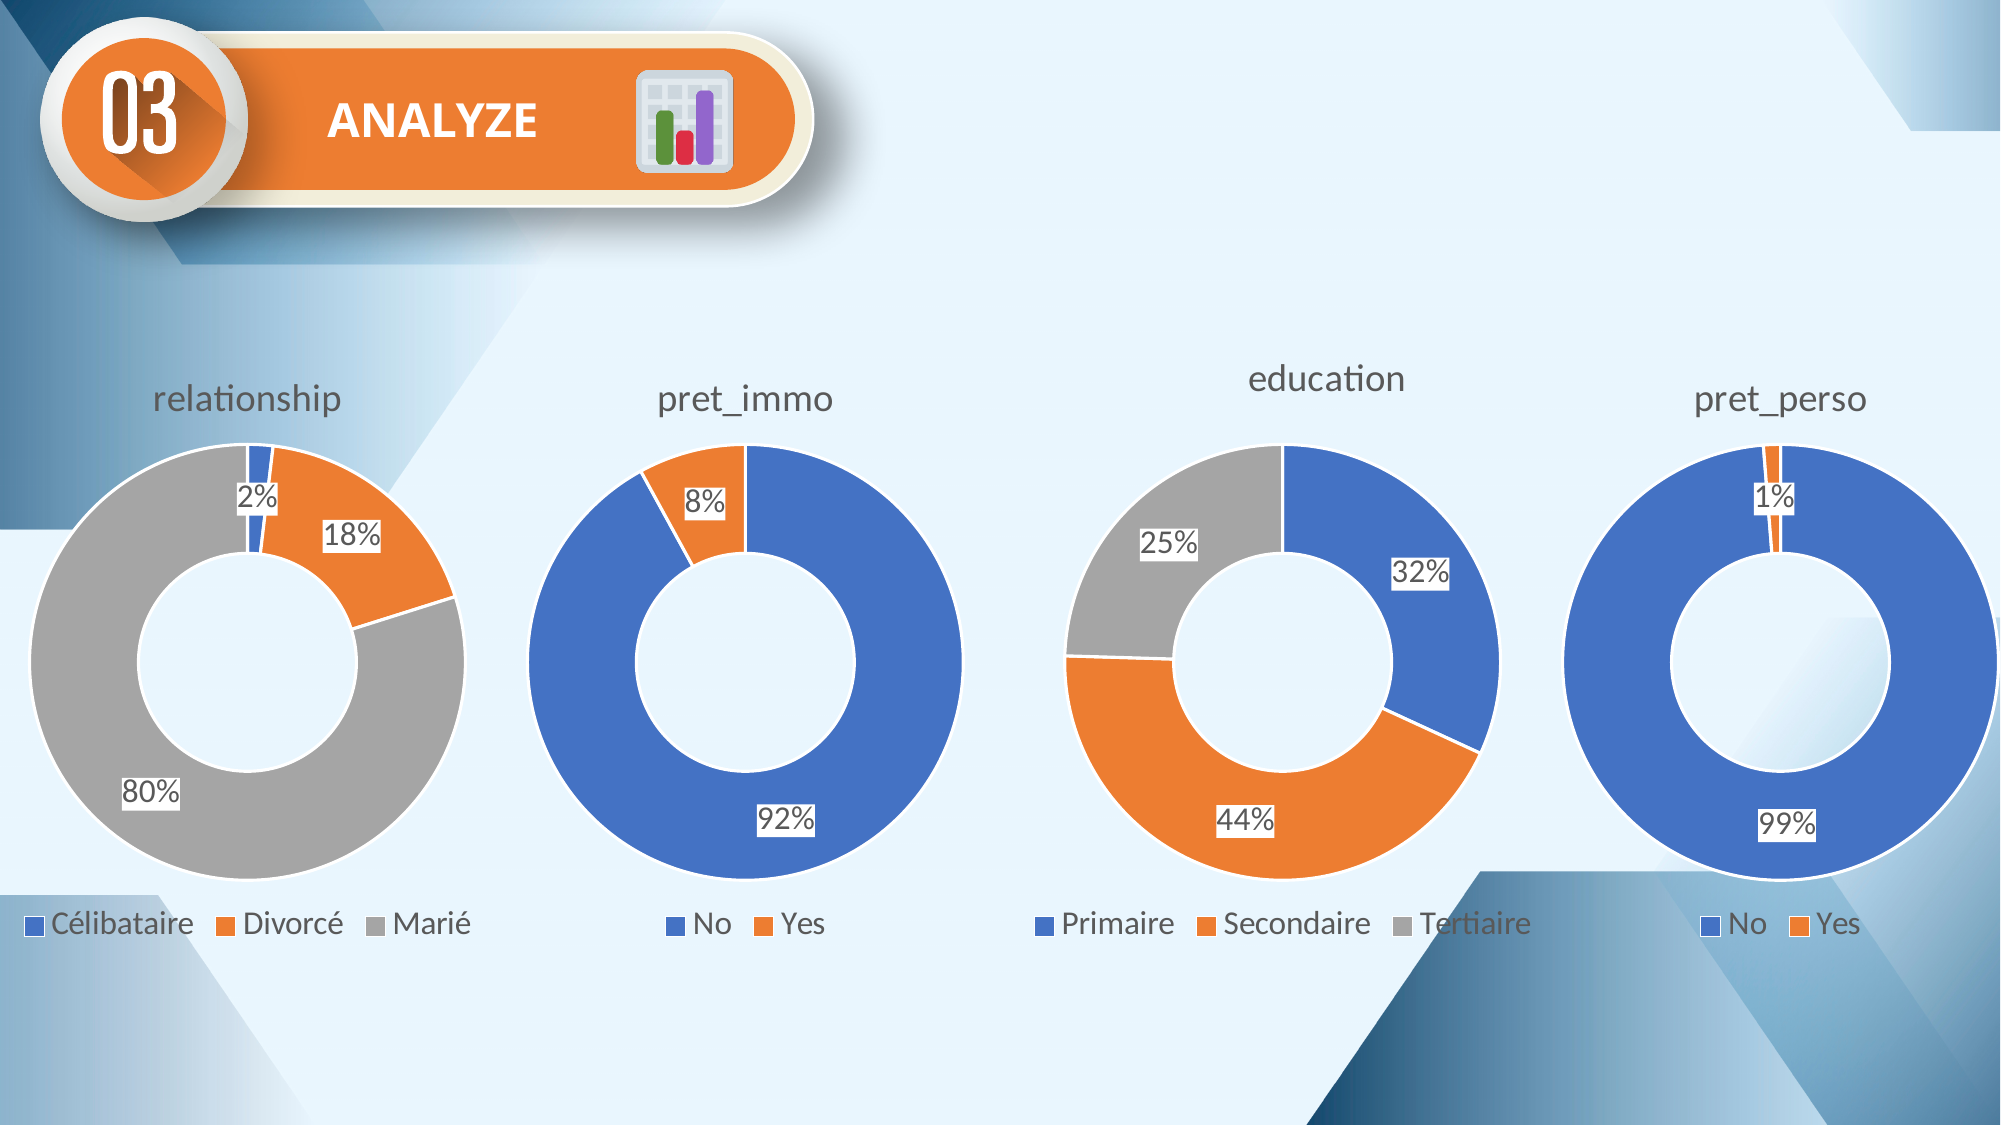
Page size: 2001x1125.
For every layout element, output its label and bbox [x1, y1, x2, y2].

text_box [0, 349, 2000, 950]
text_box [40, 17, 814, 222]
picture [0, 0, 2001, 1125]
